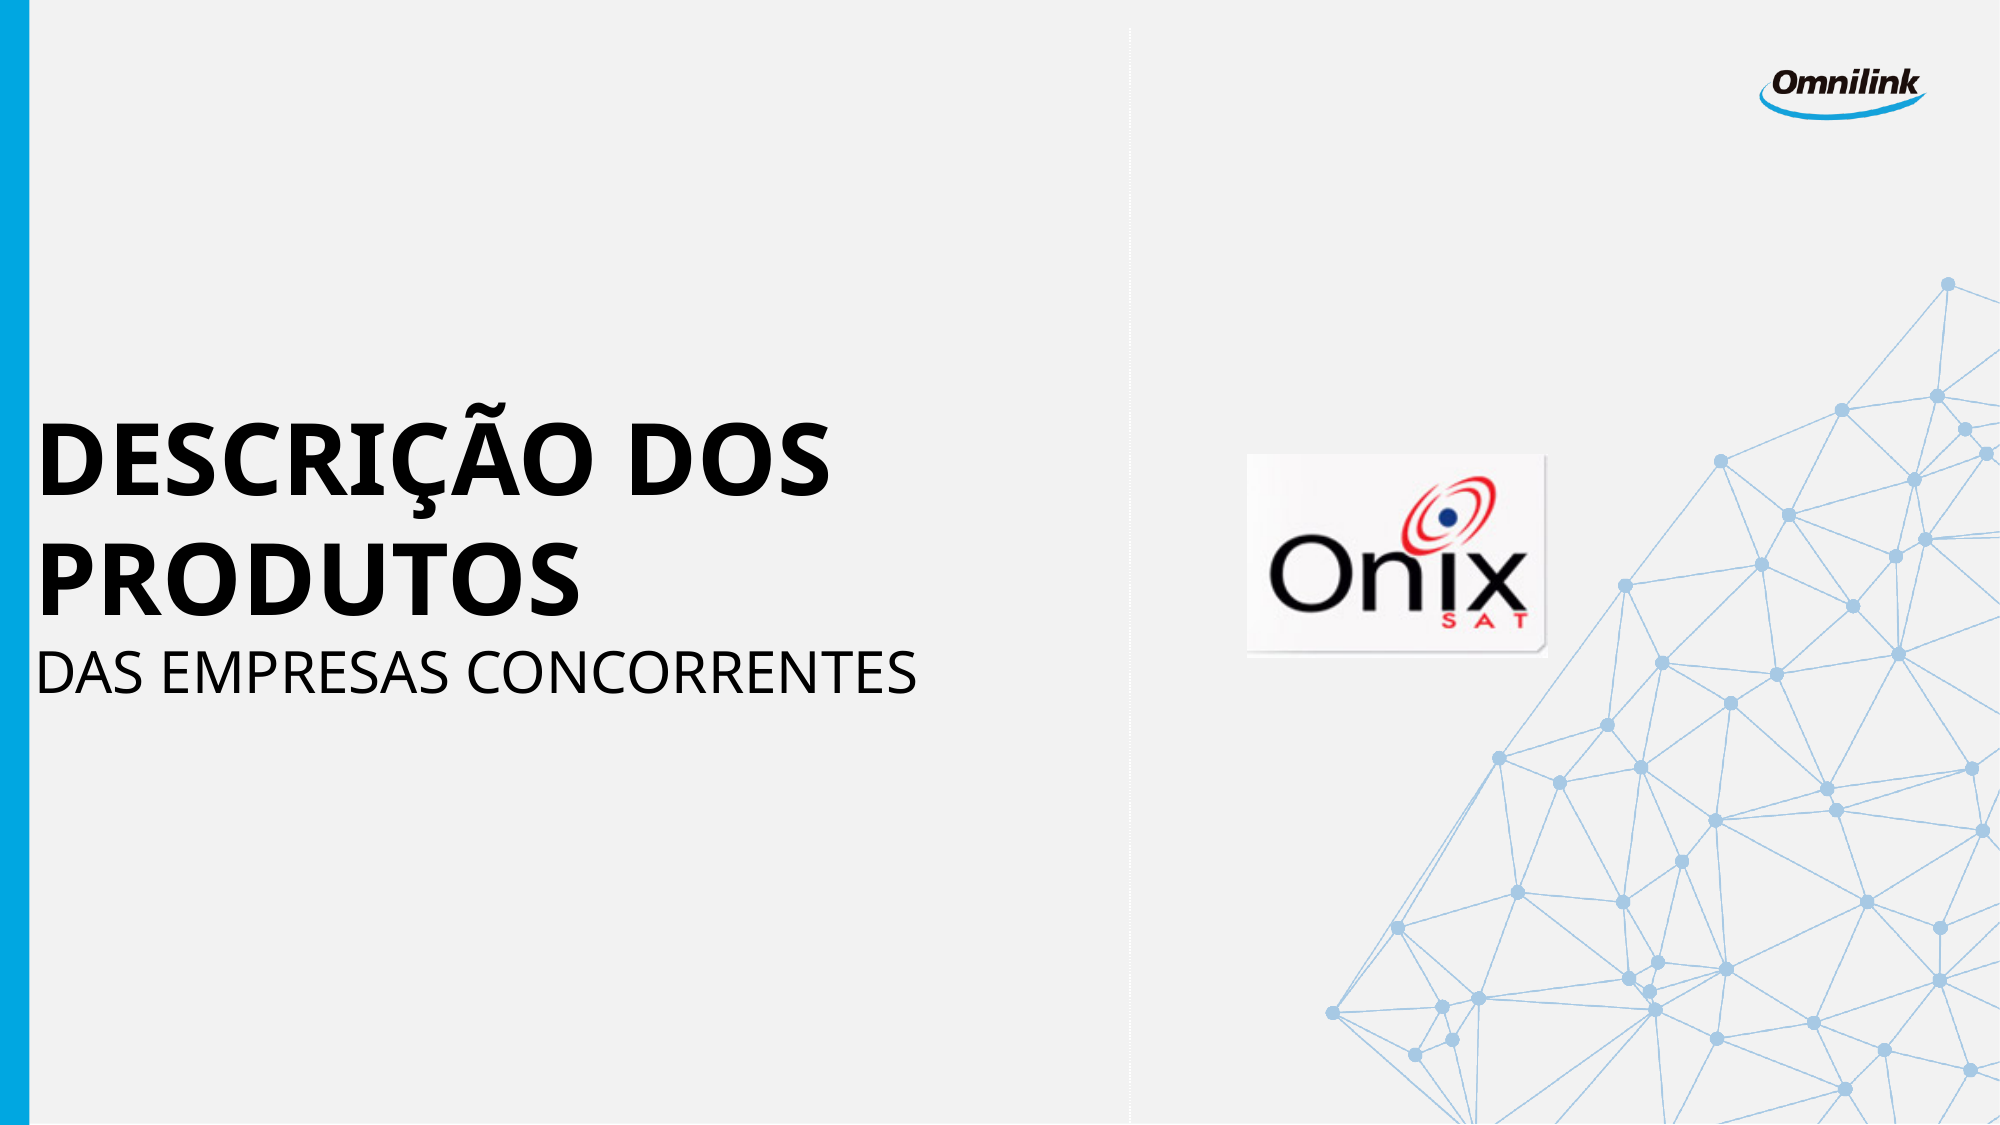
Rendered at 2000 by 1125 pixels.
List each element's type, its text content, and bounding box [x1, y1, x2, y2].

text_box DESCRIÇÃO DOS PRODUTOS DAS EMPRESAS CONCORRENTES [19, 388, 1095, 713]
picture [1211, 217, 2000, 1124]
picture [1755, 66, 1930, 122]
